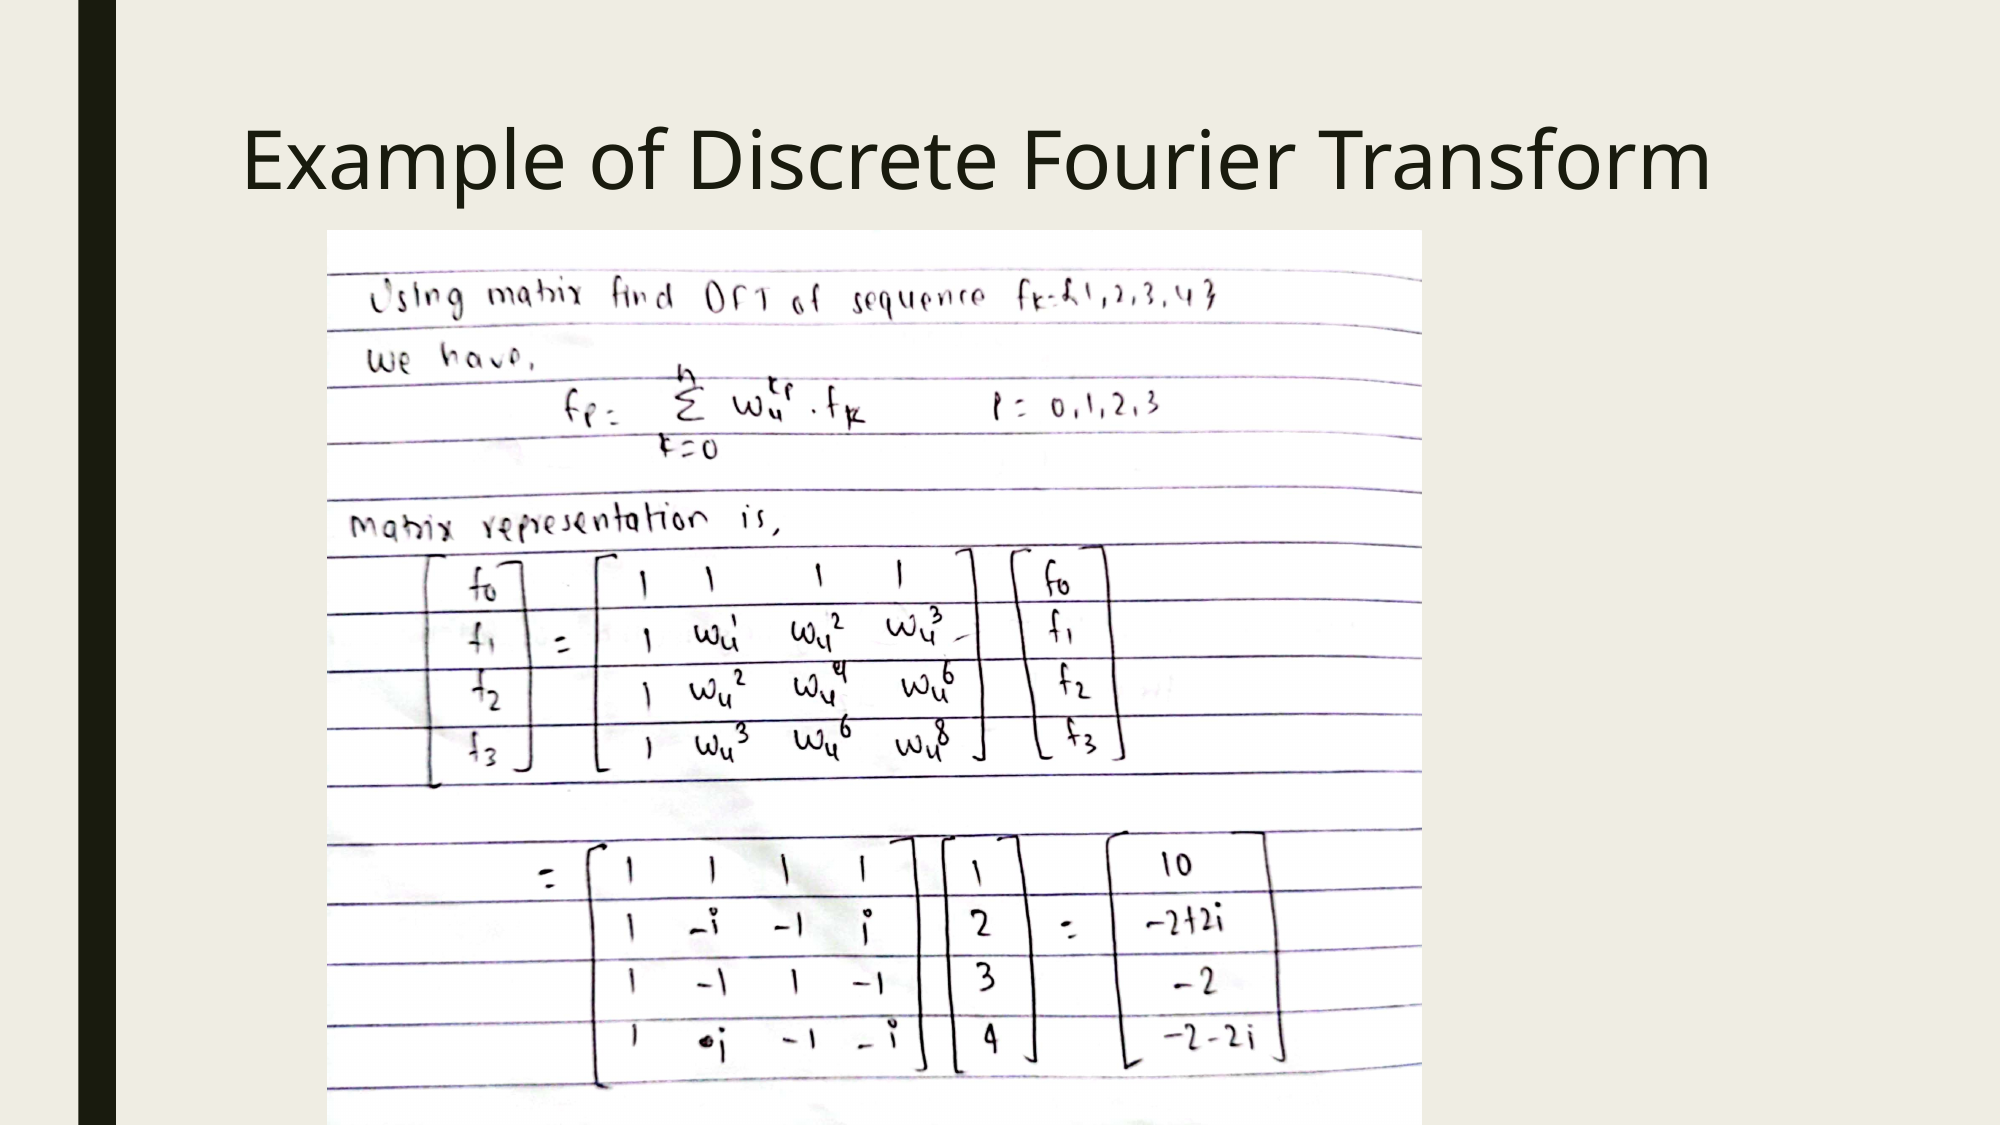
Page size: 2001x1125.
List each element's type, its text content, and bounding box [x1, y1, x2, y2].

title Example of Discrete Fourier Transform [225, 112, 1800, 216]
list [327, 230, 1422, 1125]
